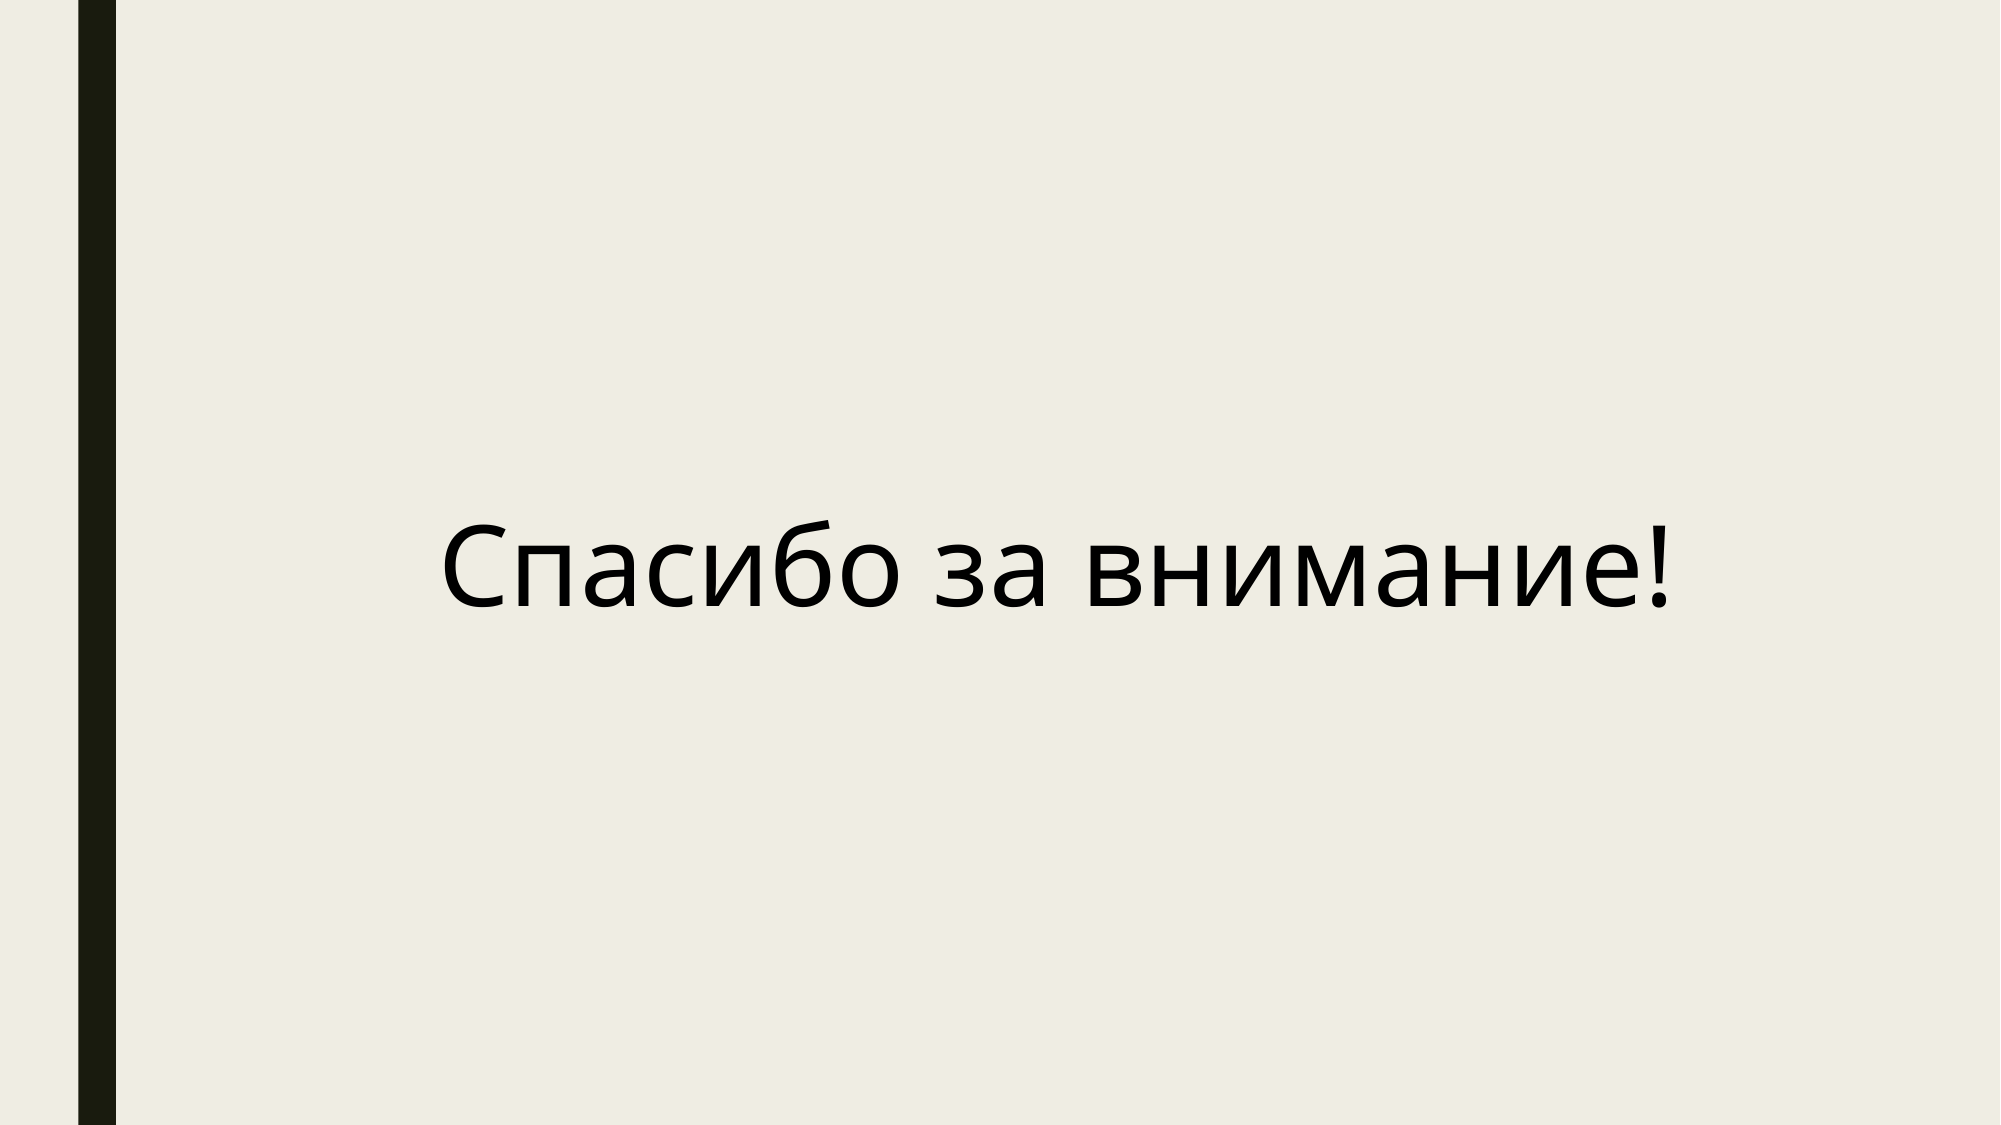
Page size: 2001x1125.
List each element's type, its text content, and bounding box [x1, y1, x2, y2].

text_box Спасибо за внимание! [114, 486, 2000, 637]
